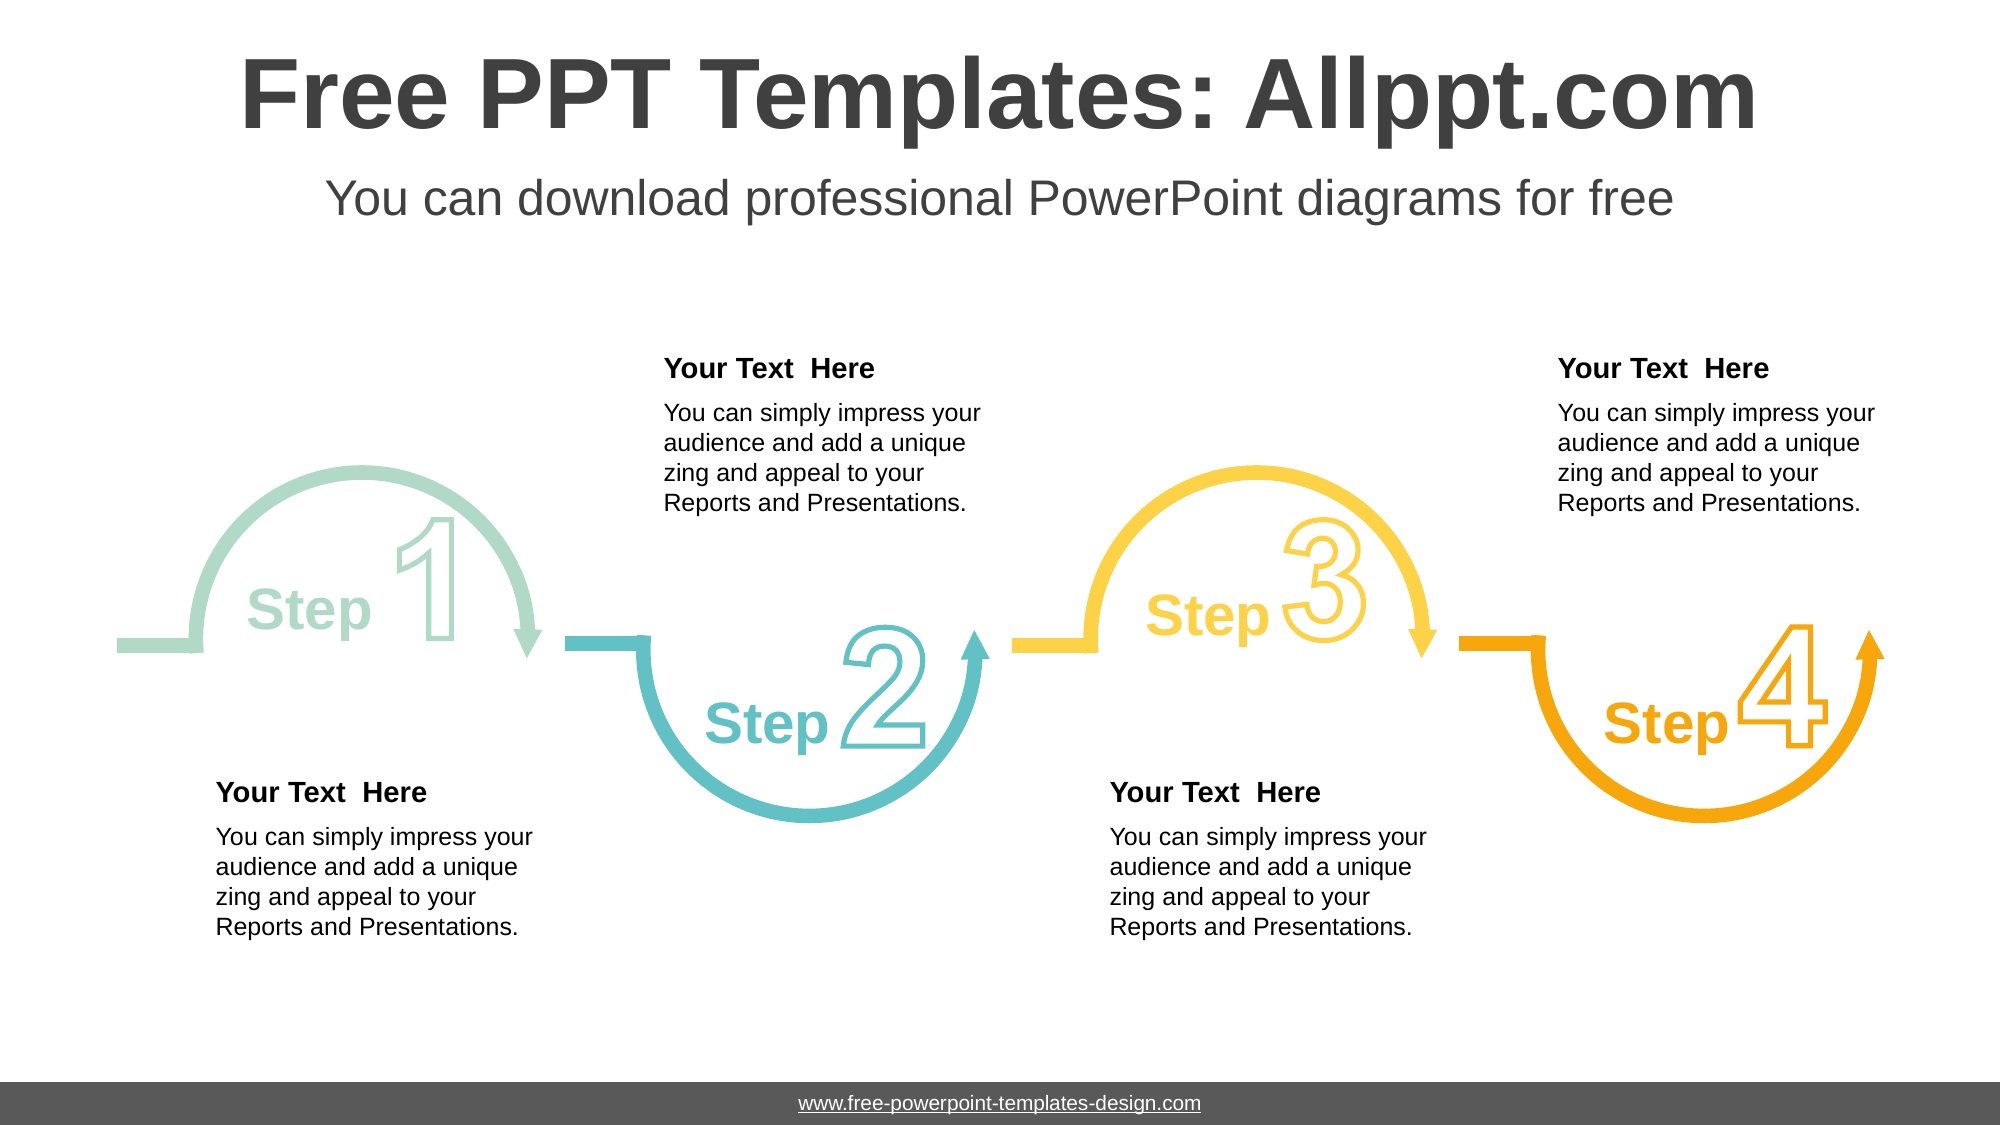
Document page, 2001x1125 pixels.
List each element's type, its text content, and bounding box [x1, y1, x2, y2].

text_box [230, 519, 452, 650]
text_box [564, 483, 976, 816]
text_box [1094, 766, 1471, 950]
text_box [117, 472, 529, 805]
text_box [1587, 626, 1826, 763]
text_box www.free-powerpoint-templates-design.com [0, 1082, 2000, 1123]
title Free PPT Templates: Allppt.com [0, 32, 2000, 161]
list You can download professional PowerPoint diagrams for free [0, 164, 2000, 234]
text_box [1129, 519, 1364, 656]
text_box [1459, 483, 1871, 816]
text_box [200, 766, 576, 950]
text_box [1011, 472, 1423, 805]
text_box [1542, 342, 1919, 526]
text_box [648, 342, 1024, 526]
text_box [688, 627, 923, 763]
